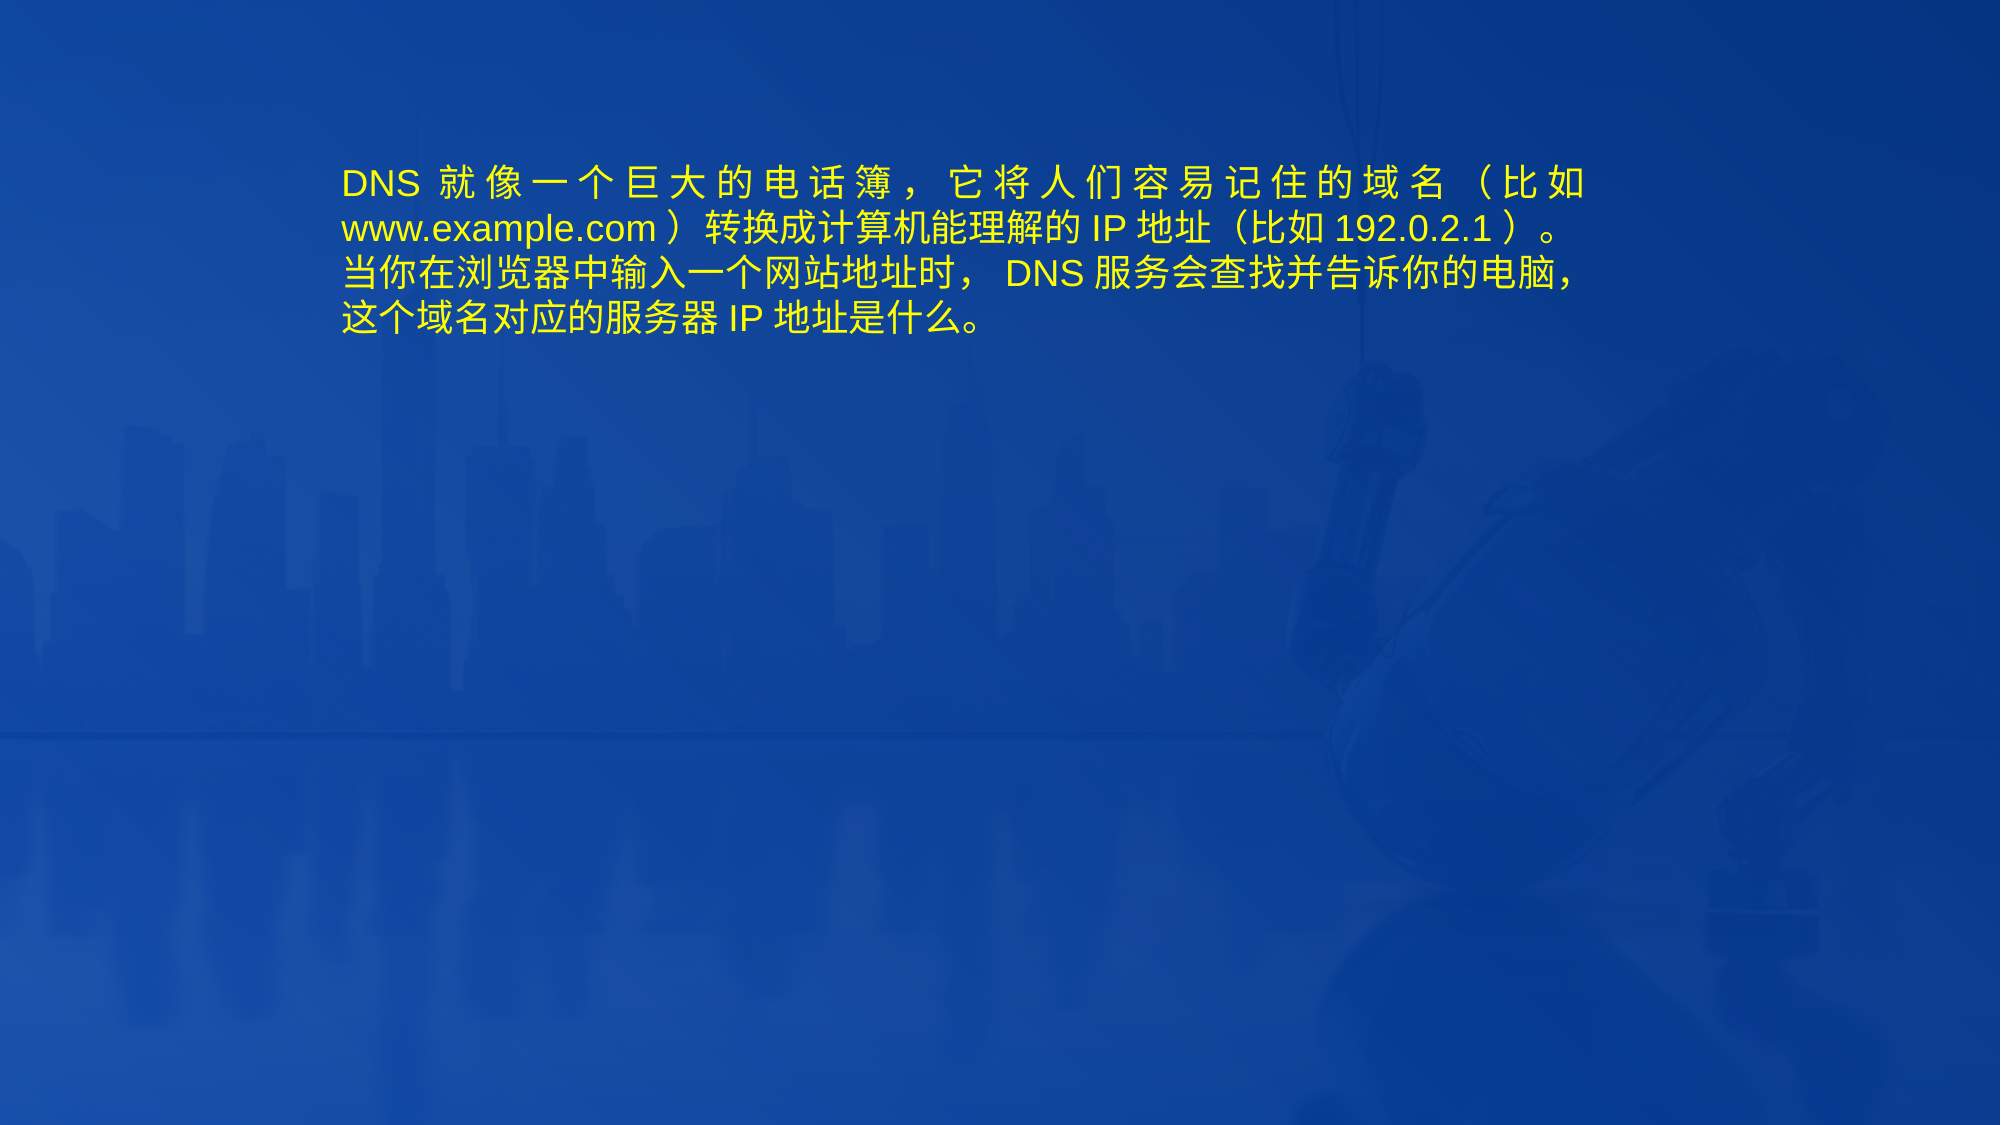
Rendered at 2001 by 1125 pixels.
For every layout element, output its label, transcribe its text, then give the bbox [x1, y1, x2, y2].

text_box DNS就像一个巨大的电话簿，它将人们容易记住的域名（比如www.example.com）转换成计算机能理解的IP地址（比如192.0.2.1）。 当你在浏览器中输入一个网站地址时，DNS服务会查找并告诉你的电脑，这个域名对应的服务器IP地址是什么。 [326, 151, 1610, 347]
